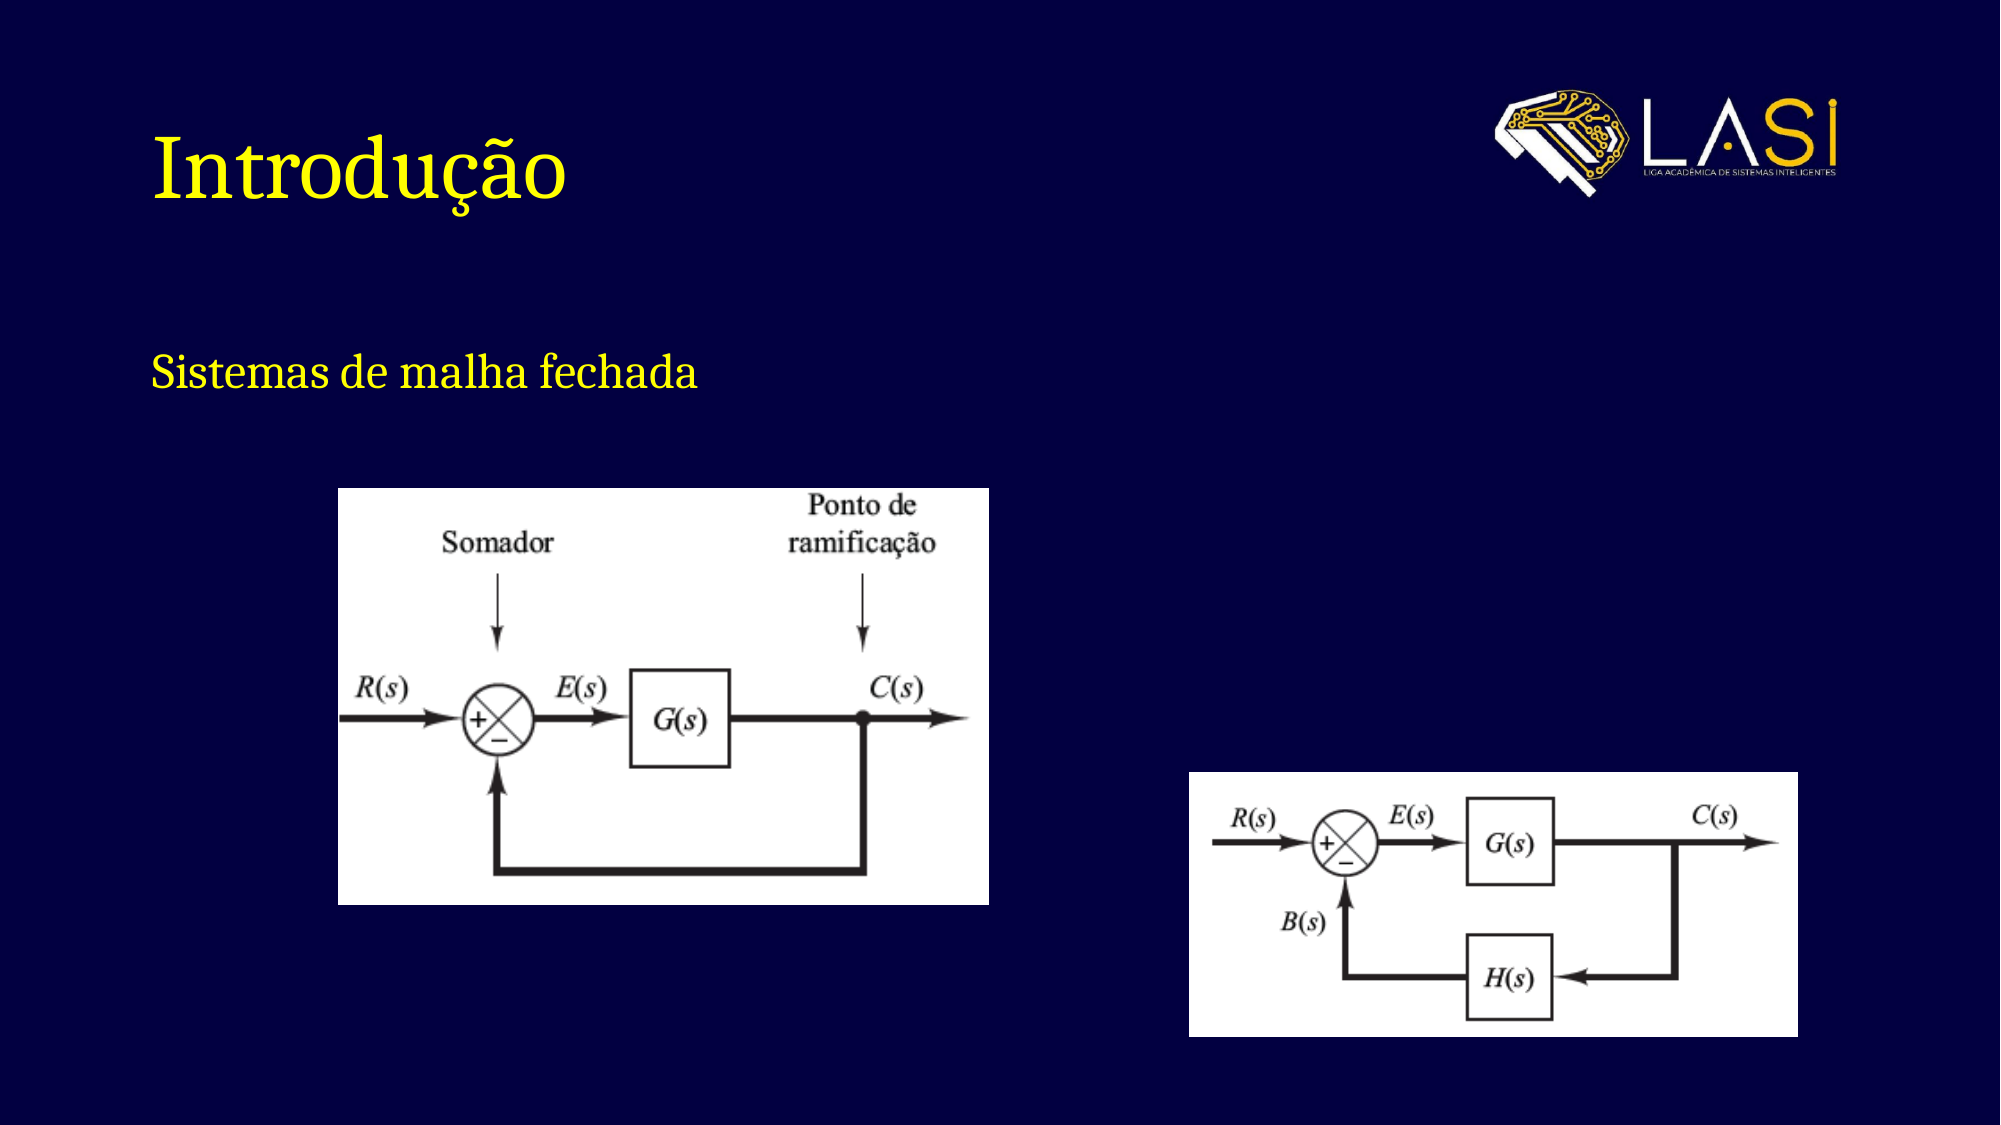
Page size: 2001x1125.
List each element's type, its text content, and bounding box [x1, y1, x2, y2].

title Introdução [137, 59, 1863, 278]
picture [1189, 772, 1798, 1037]
picture [1493, 77, 1848, 204]
picture [338, 488, 989, 905]
list Sistemas de malha fechada [137, 338, 1863, 1014]
